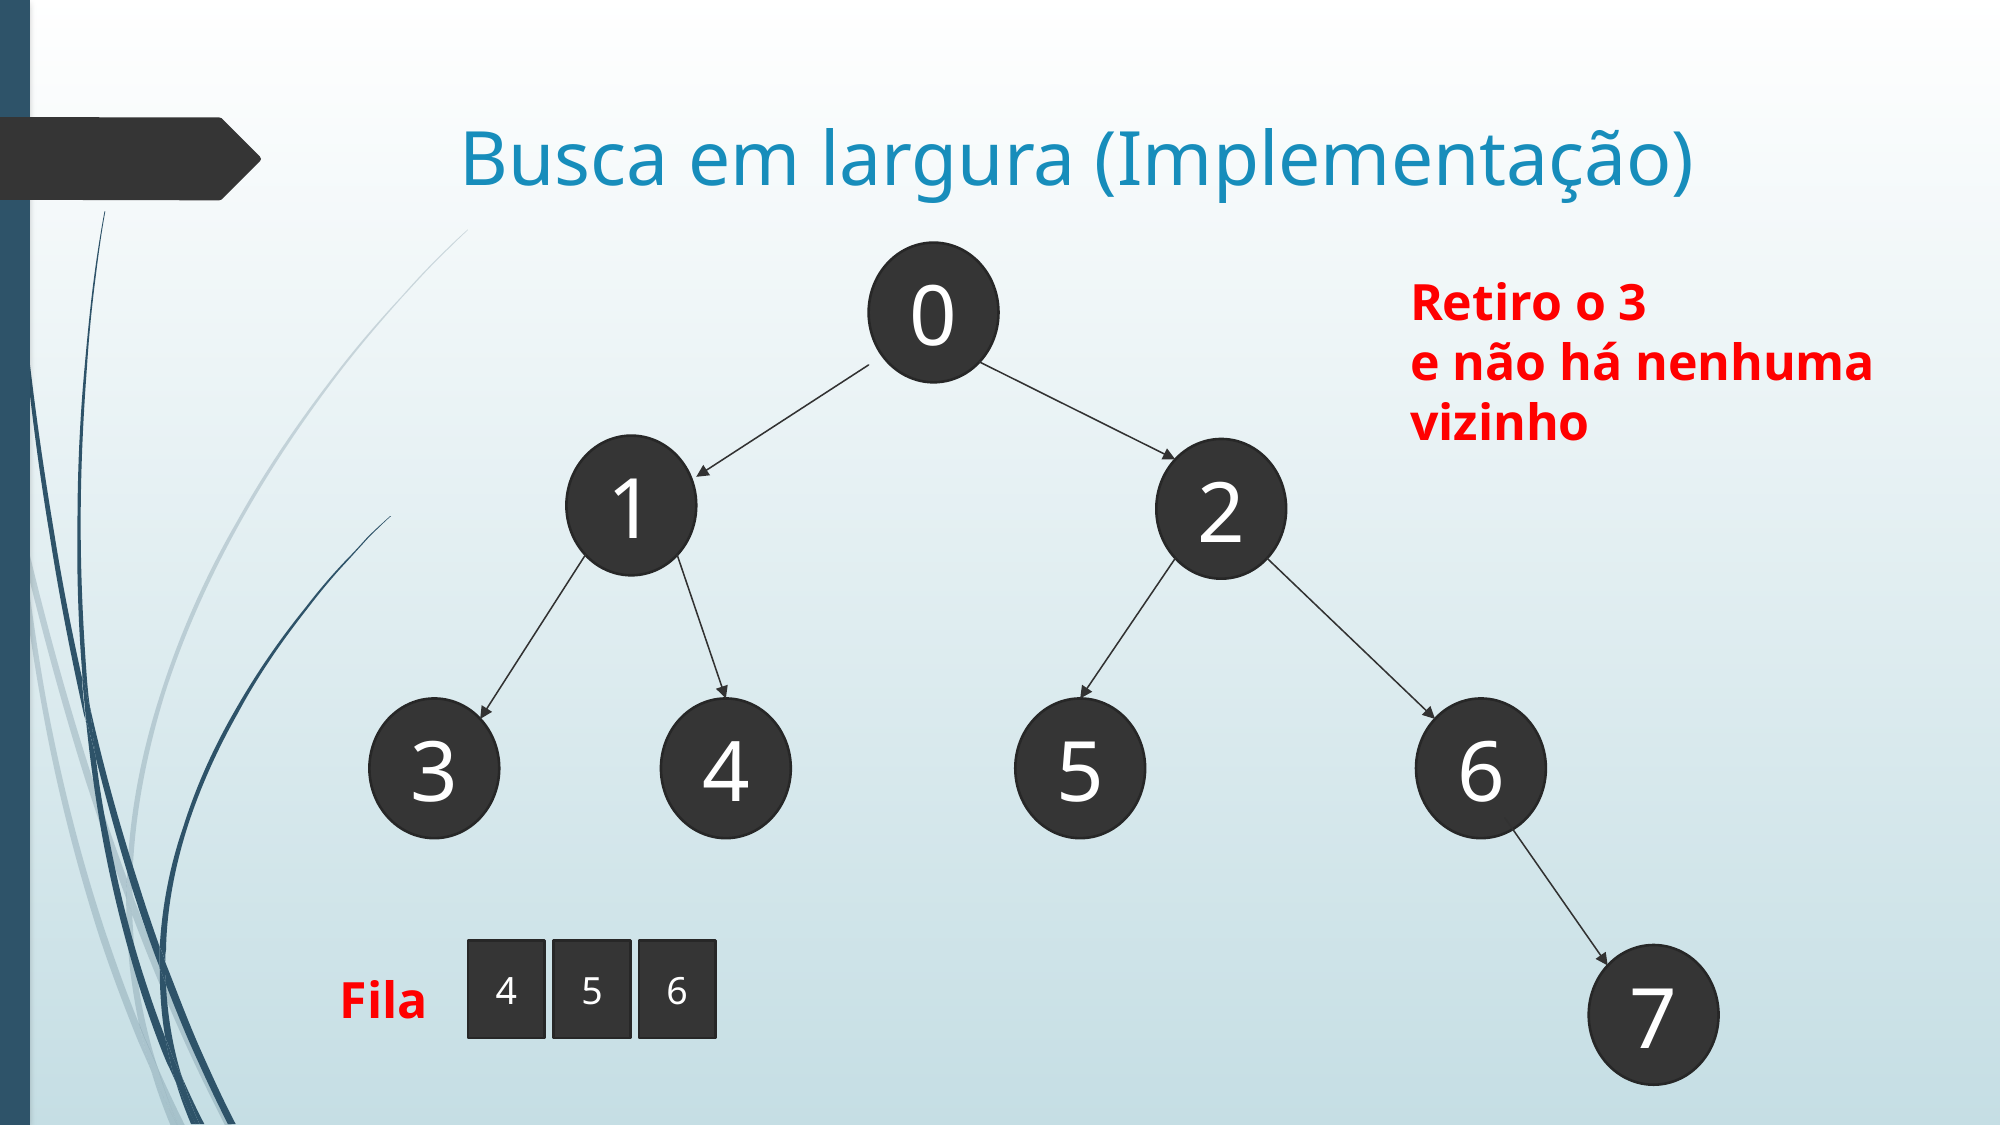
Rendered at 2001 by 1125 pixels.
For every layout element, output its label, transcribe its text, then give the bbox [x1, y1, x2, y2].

text_box Fila [324, 961, 443, 1037]
text_box 4 [659, 697, 793, 840]
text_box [1079, 557, 1176, 699]
text_box 7 [1587, 943, 1720, 1087]
text_box Retiro o 3 e não há nenhuma vizinho [1395, 263, 1904, 459]
text_box 0 [867, 241, 1000, 384]
text_box 5 [1013, 697, 1147, 840]
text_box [979, 361, 1176, 460]
text_box 6 [1414, 697, 1548, 840]
text_box 5 [552, 939, 632, 1039]
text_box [479, 554, 586, 720]
title Busca em largura (Implementação) [425, 102, 1888, 313]
text_box 2 [1155, 437, 1288, 580]
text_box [1504, 817, 1608, 966]
text_box 4 [467, 939, 546, 1039]
text_box 1 [565, 434, 698, 577]
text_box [676, 554, 727, 699]
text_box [695, 364, 869, 478]
text_box 3 [368, 697, 501, 840]
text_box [1266, 557, 1436, 720]
text_box 6 [638, 939, 717, 1039]
